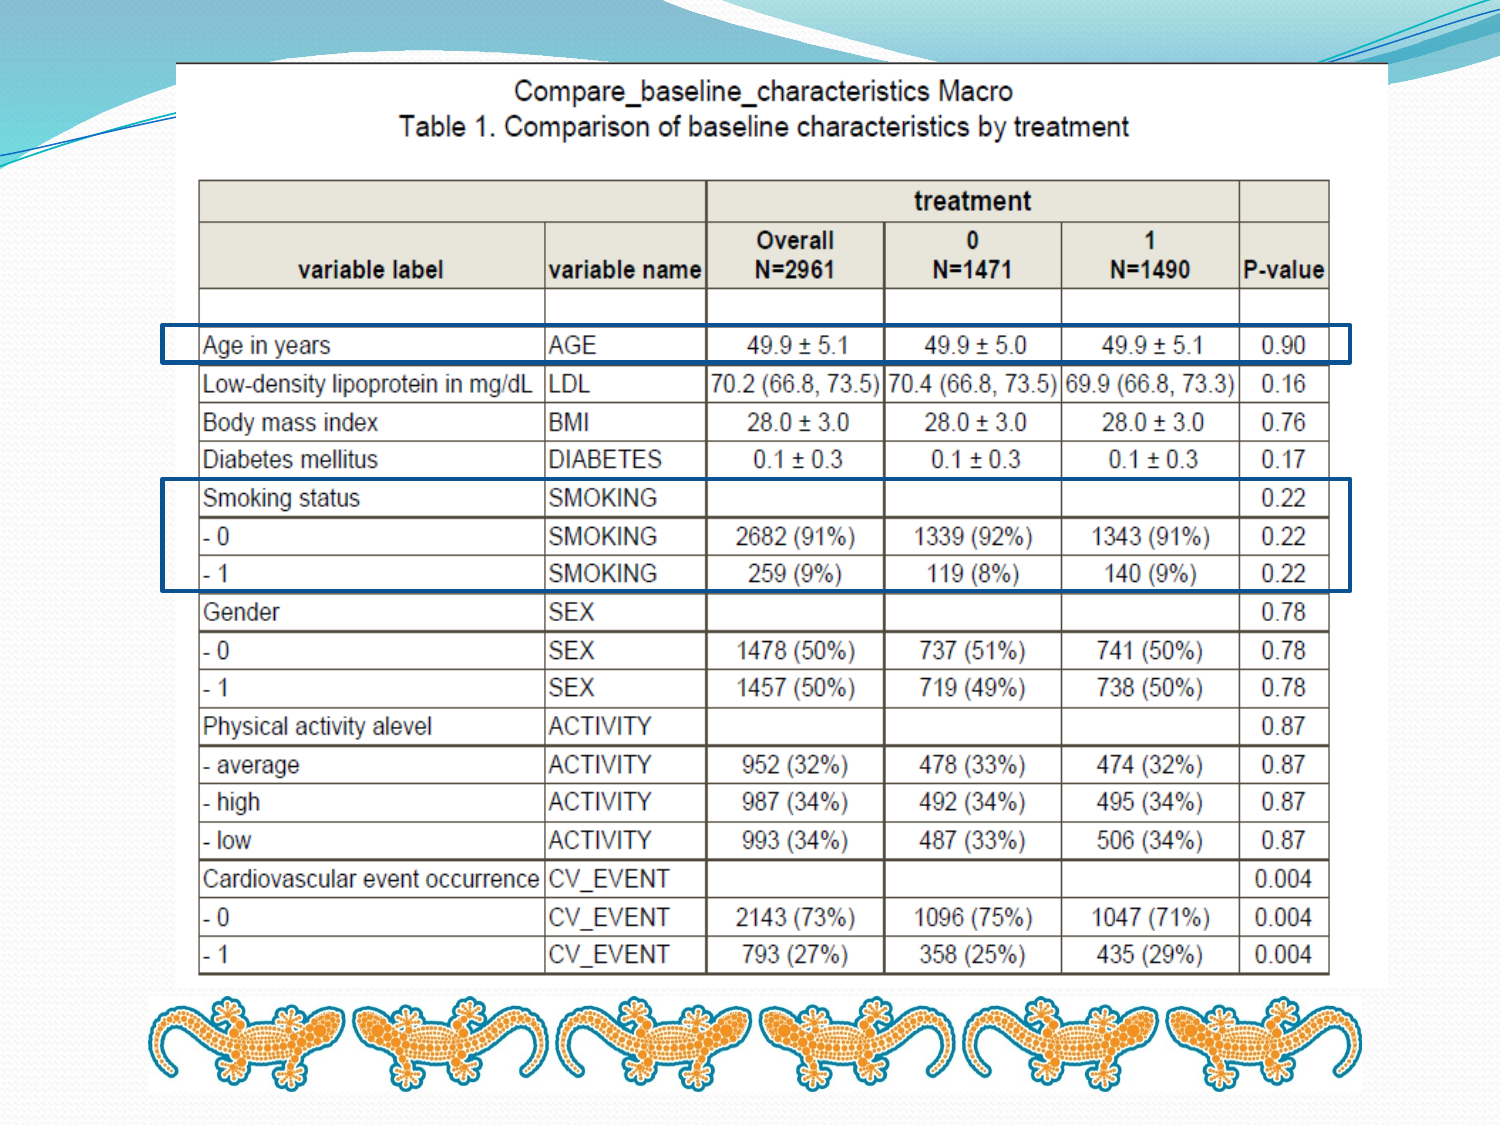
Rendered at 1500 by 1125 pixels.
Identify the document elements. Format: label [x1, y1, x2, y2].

picture [877, 1024, 885, 1030]
picture [233, 998, 464, 1092]
picture [1046, 998, 1279, 1092]
picture [355, 998, 749, 1092]
picture [1289, 998, 1362, 1034]
picture [640, 998, 872, 1092]
picture [175, 62, 1389, 988]
picture [219, 1024, 227, 1029]
picture [471, 1024, 478, 1030]
picture [762, 998, 1155, 1092]
picture [1169, 1000, 1359, 1089]
picture [1284, 1024, 1292, 1029]
picture [1222, 1028, 1362, 1092]
picture [148, 1000, 342, 1092]
text_box [160, 477, 169, 593]
text_box [160, 323, 169, 365]
picture [148, 996, 222, 1039]
